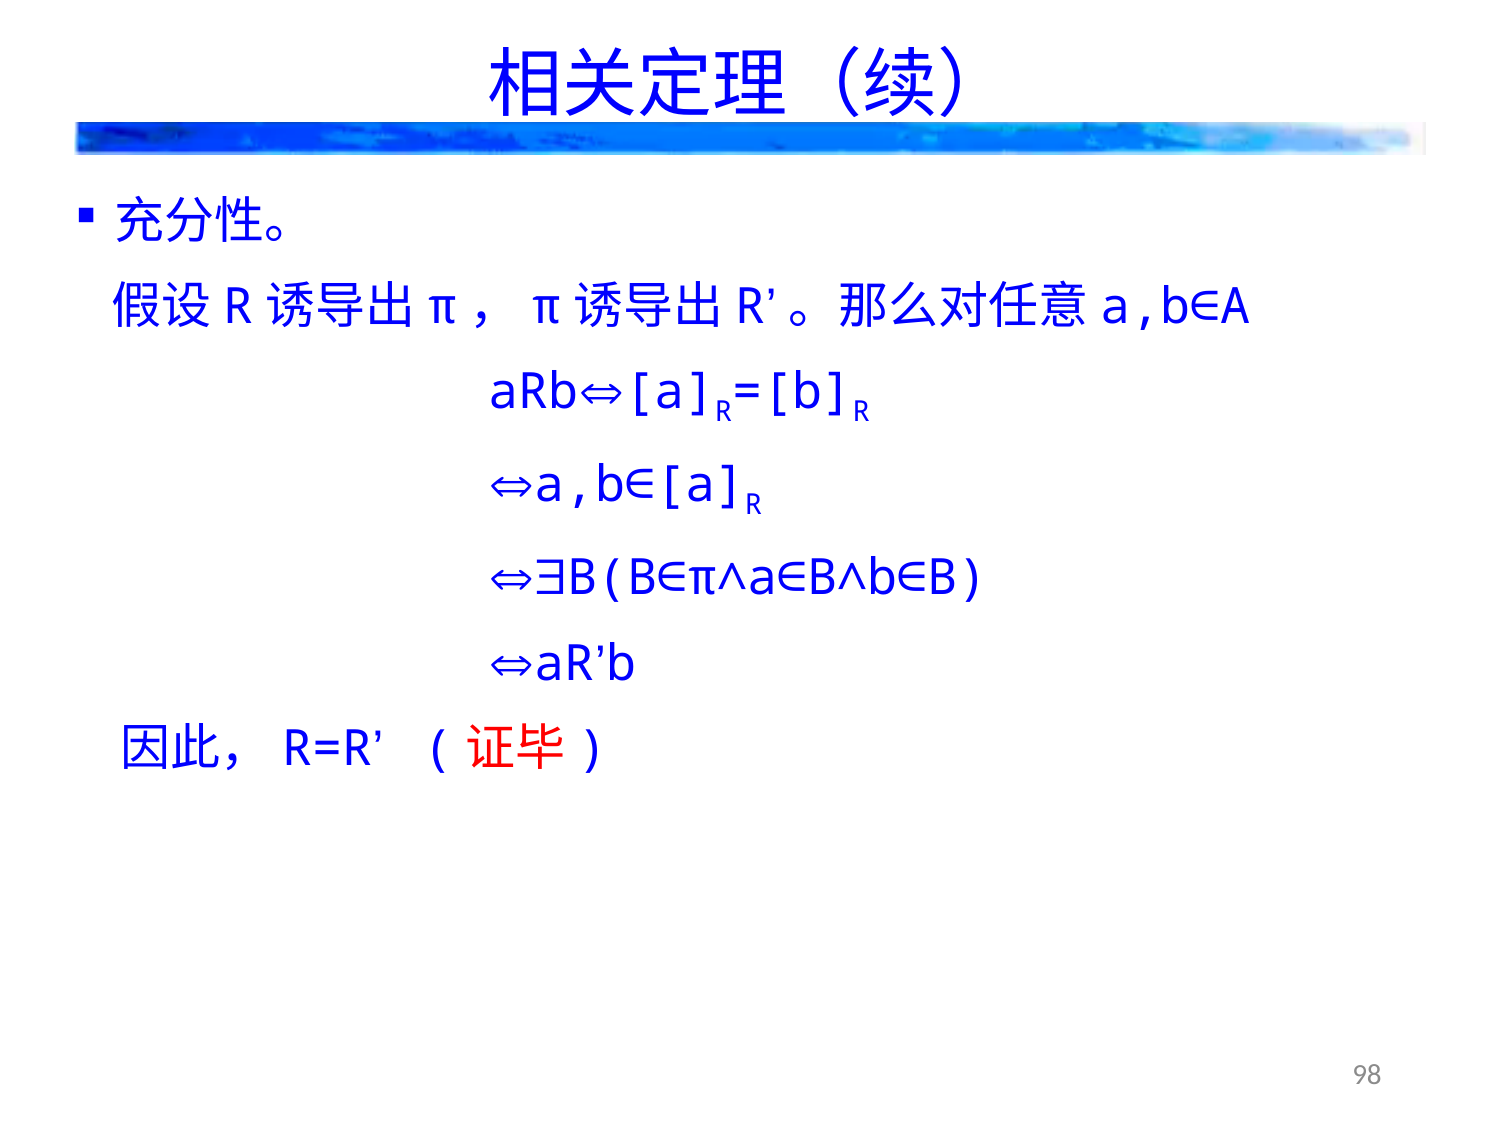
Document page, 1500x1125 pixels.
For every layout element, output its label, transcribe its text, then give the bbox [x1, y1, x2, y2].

picture [74, 122, 1426, 155]
slide_number 98 [1281, 1042, 1397, 1103]
title 相关定理（续） [102, 42, 1398, 130]
list 充分性。 假设R诱导出π，π诱导出R’。那么对任意a,b∈A aRb[a]R=[b]R a,b∈[a]R B(B∈π∧a∈B∧b∈B) aR’b 因此，R=R’ (证毕) [61, 180, 1439, 805]
